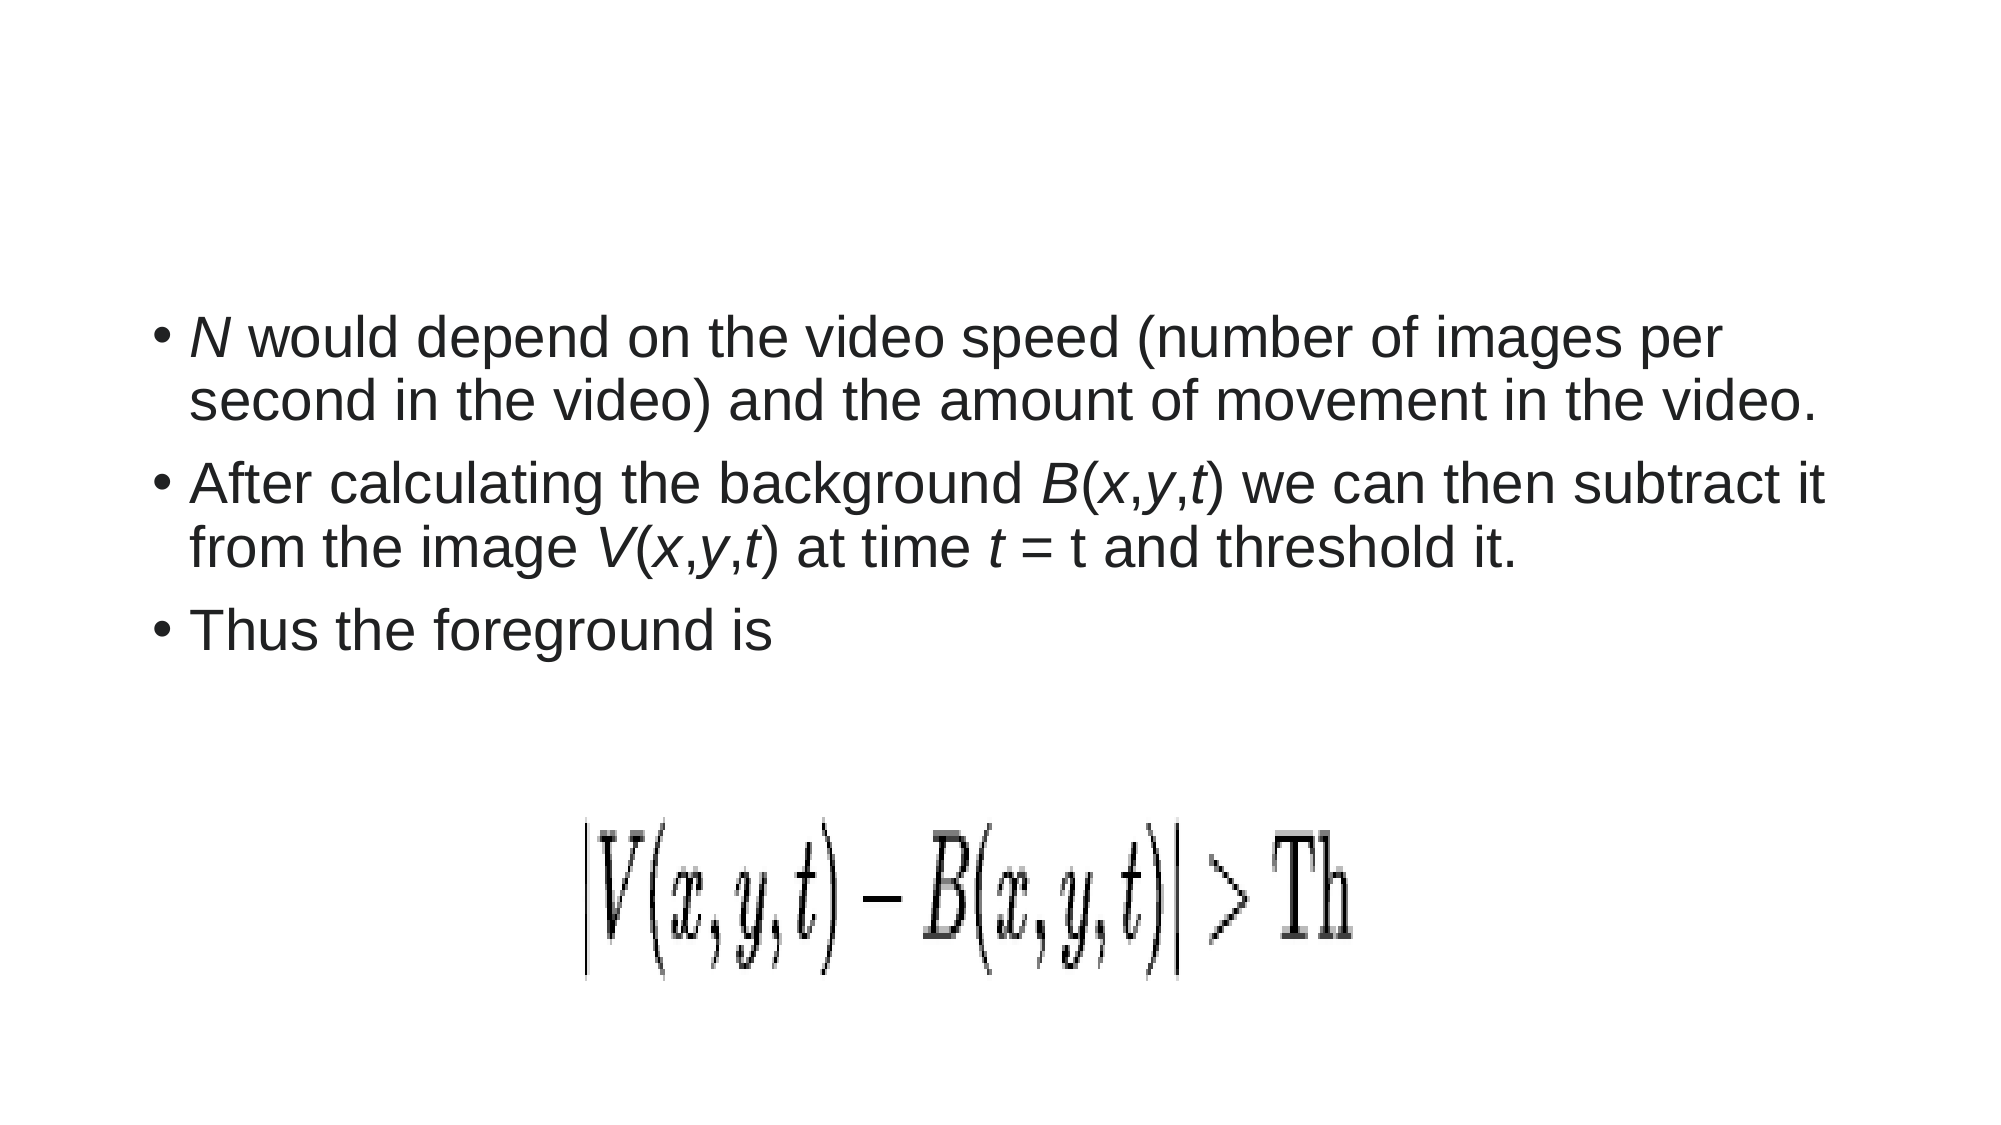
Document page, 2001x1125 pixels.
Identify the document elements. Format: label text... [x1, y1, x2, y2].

picture [537, 721, 1422, 1036]
list N would depend on the video speed (number of images per second in the video) and the amount of movement in the video. After calculating the background B(x,y,t) we can then subtract it from the image V(x,y,t) at time t = t and threshold it. Thus the foreground is [137, 299, 1863, 1014]
